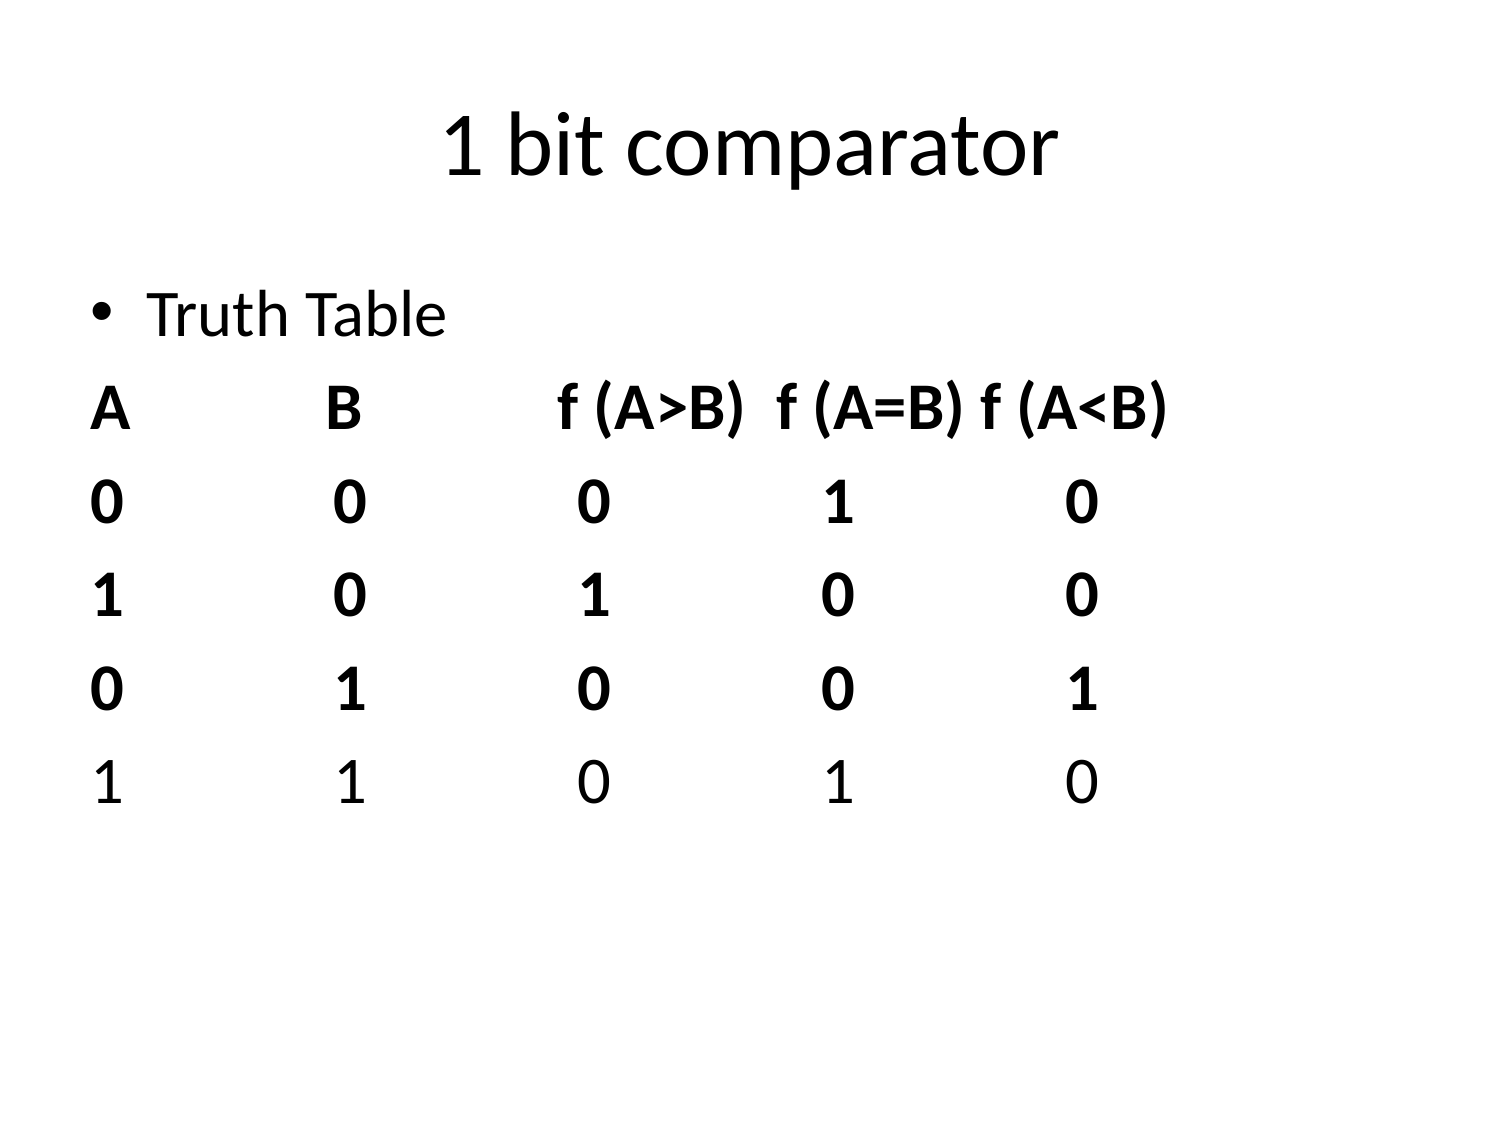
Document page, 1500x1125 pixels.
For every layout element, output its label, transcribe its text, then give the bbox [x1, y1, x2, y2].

title 1 bit comparator [75, 45, 1425, 233]
list Truth Table A B f (A>B) f (A=B) f (A<B) 0 0 0 1 0 1 0 1 0 0 0 1 0 0 1 1 1 0 1 0 [75, 262, 1425, 1005]
